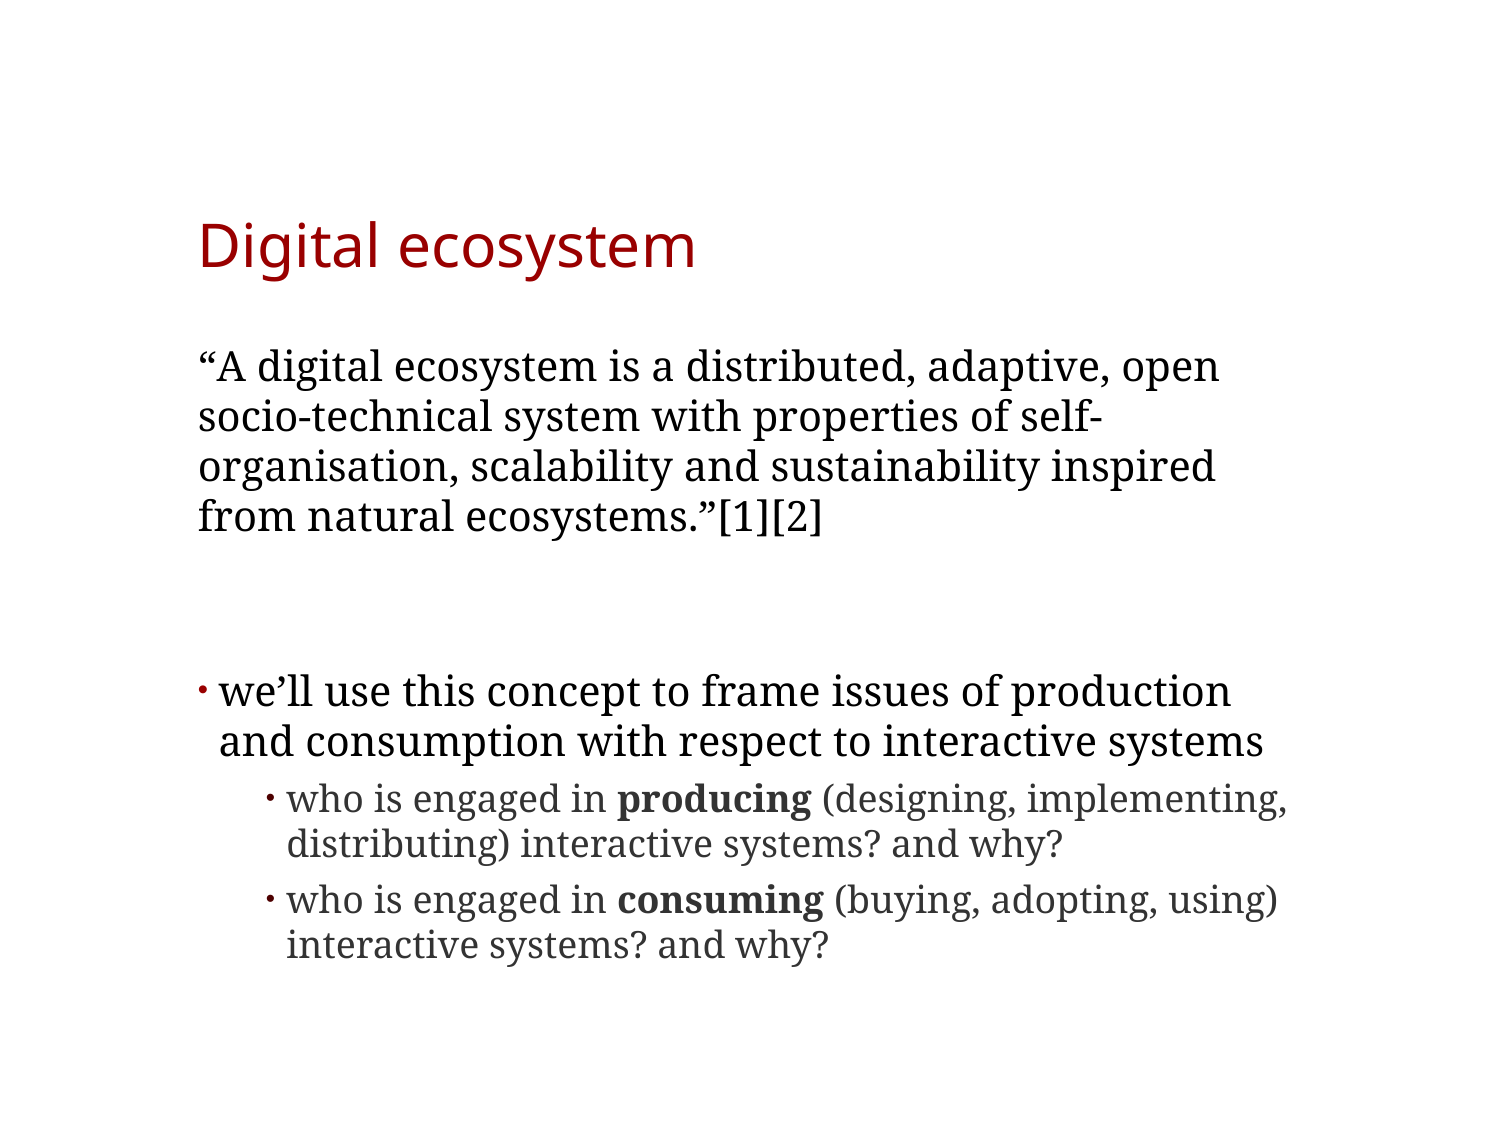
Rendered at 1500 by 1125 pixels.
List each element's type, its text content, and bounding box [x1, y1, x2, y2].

list “A digital ecosystem is a distributed, adaptive, open socio-technical system with properties of self-organisation, scalability and sustainability inspired from natural ecosystems.”[1][2] we’ll use this concept to frame issues of production and consumption with respect to interactive systems who is engaged in producing (designing, implementing, distributing) interactive systems? and why? who is engaged in consuming (buying, adopting, using) interactive systems? and why? [1] definition from Wikipedia [2] if Economics could be made a pre-requisite of this course, then we would draw more heavily on economic theory [190, 337, 1310, 1125]
title Digital ecosystem [190, 203, 1310, 337]
